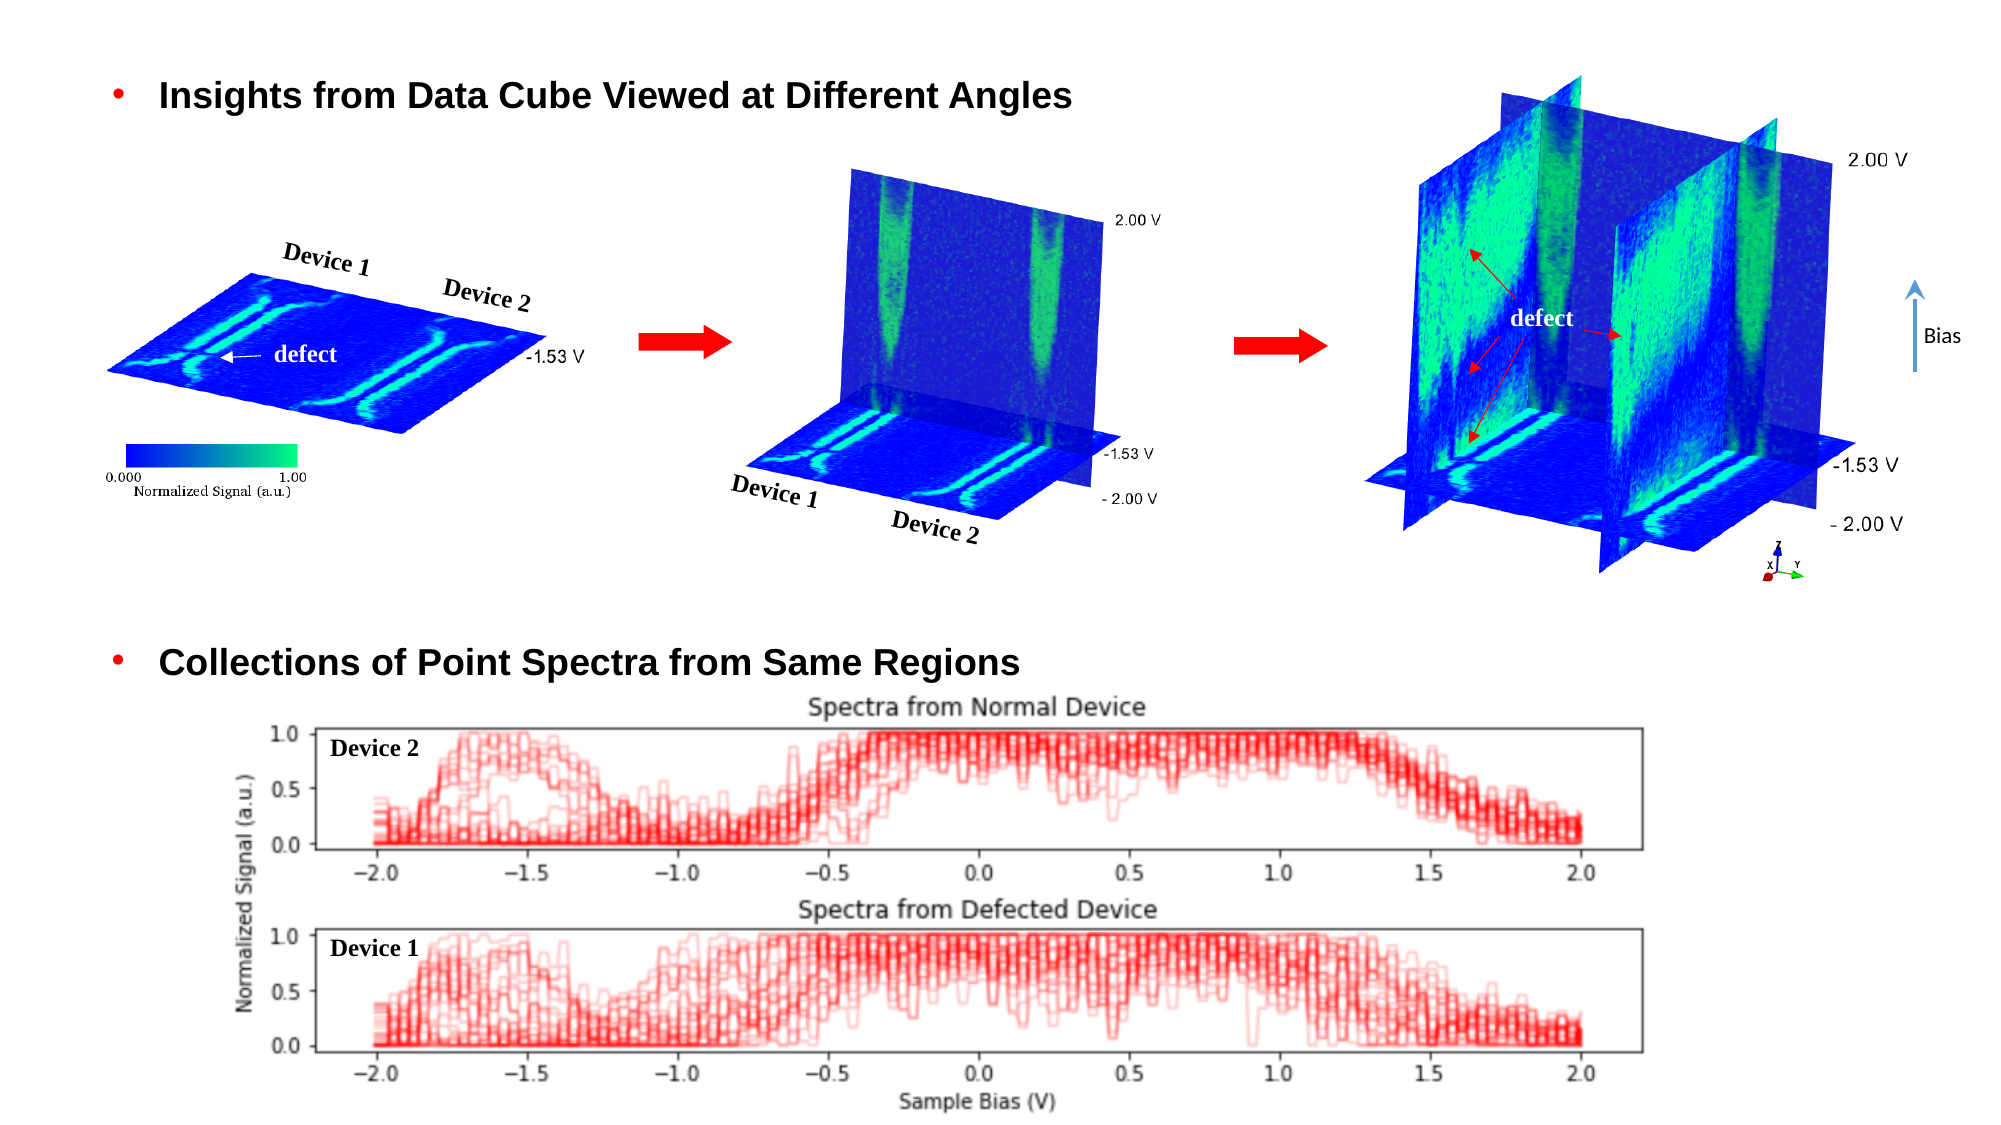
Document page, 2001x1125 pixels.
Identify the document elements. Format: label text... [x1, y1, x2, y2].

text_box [100, 60, 1977, 597]
picture [220, 690, 1655, 1123]
text_box Collections of Point Spectra from Same Regions [96, 630, 1037, 690]
